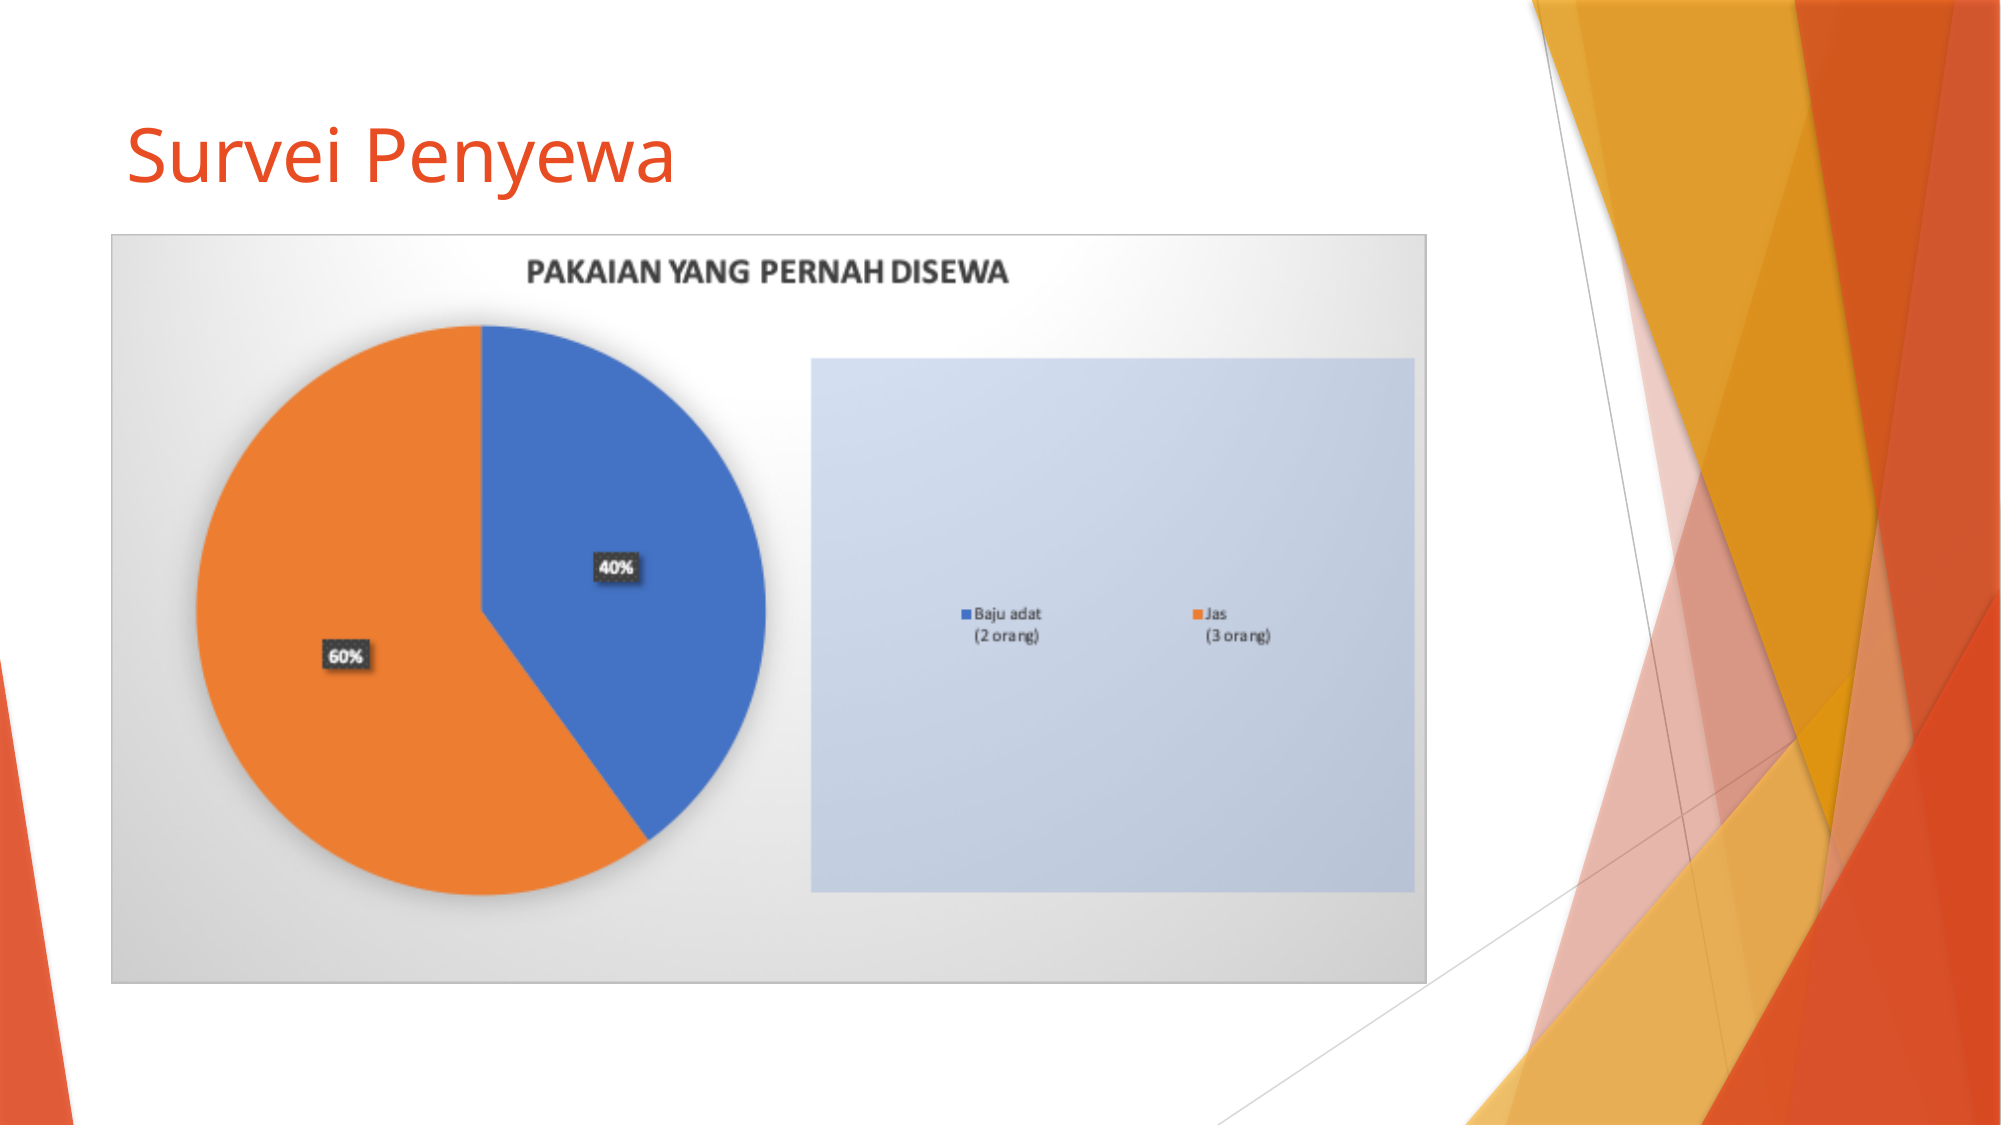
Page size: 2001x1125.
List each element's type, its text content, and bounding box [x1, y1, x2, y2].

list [110, 233, 1427, 984]
title Survei Penyewa [111, 99, 1522, 317]
